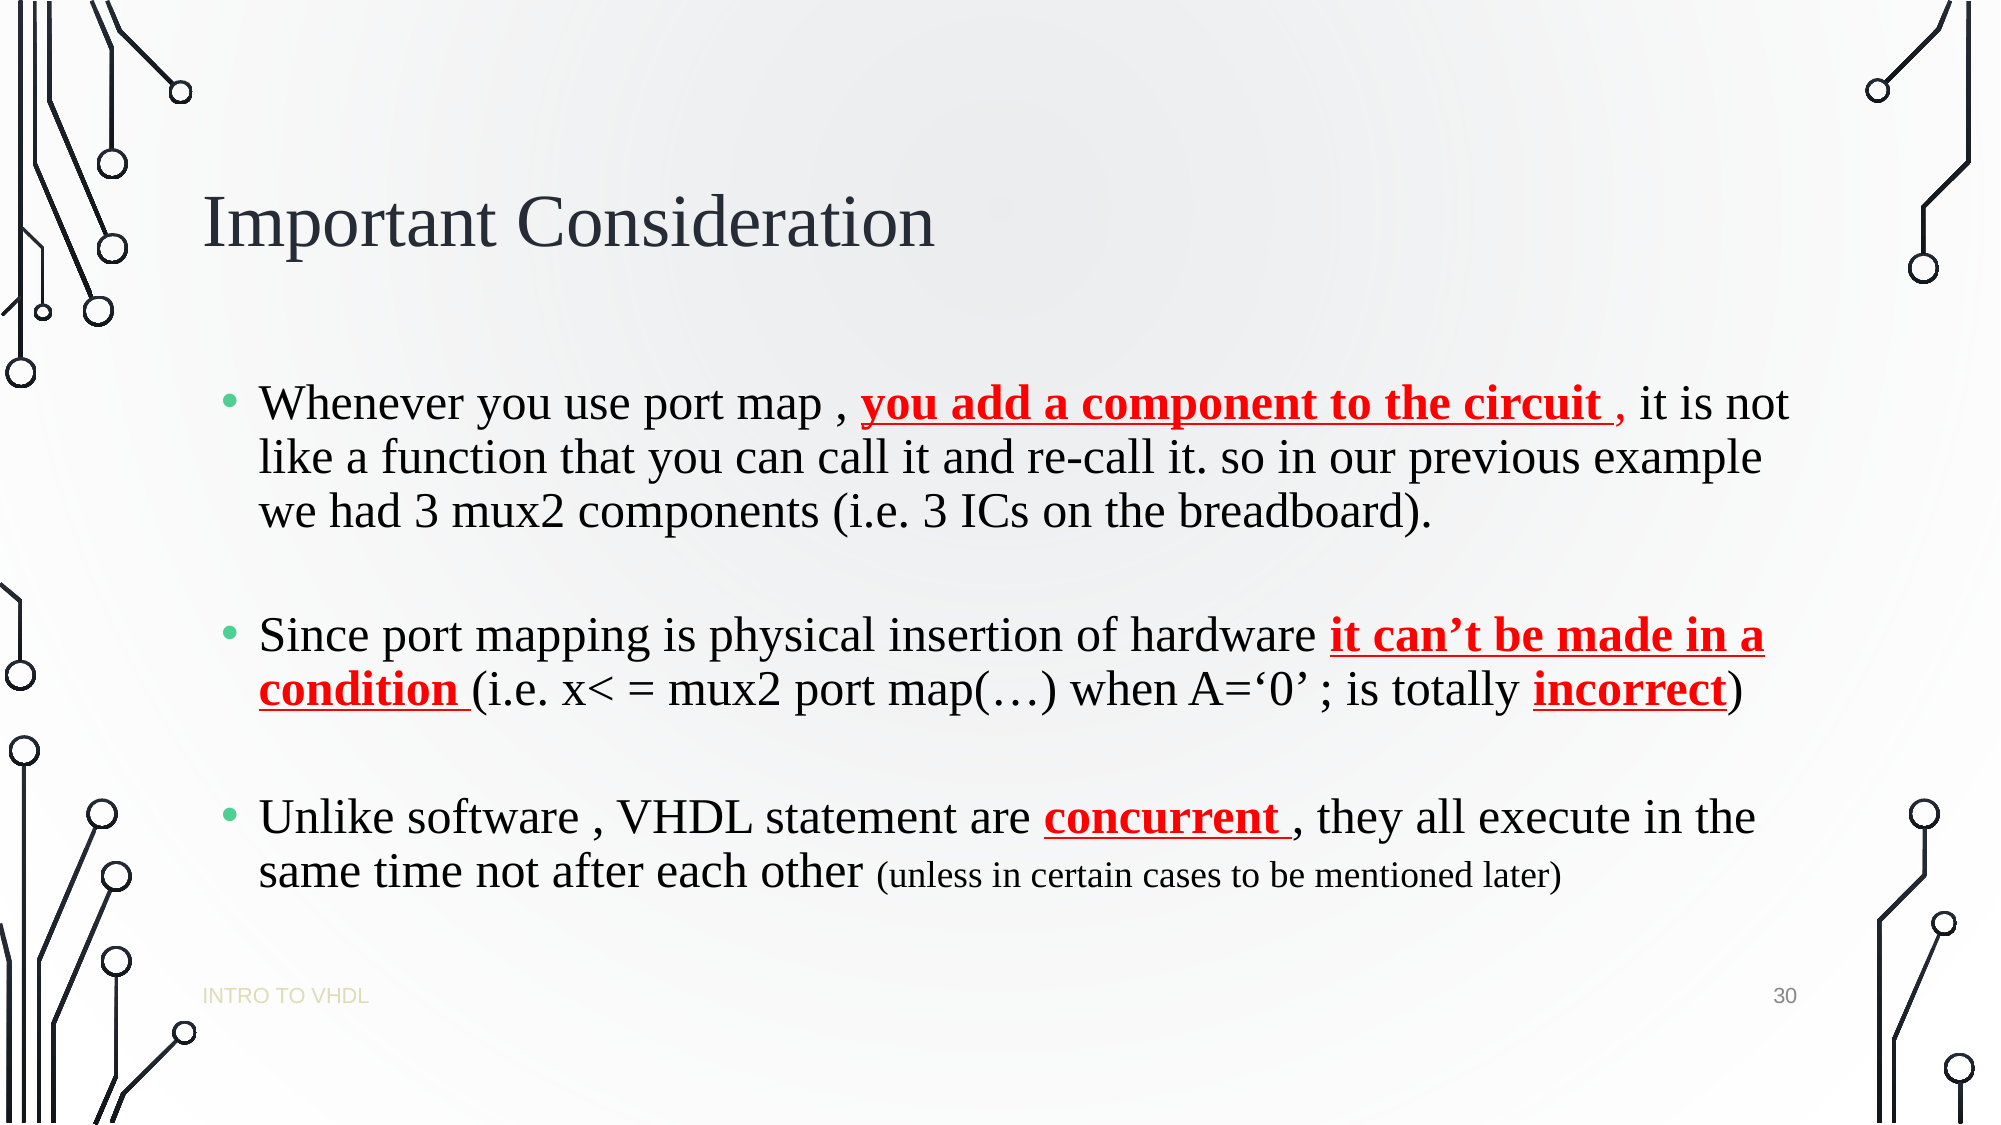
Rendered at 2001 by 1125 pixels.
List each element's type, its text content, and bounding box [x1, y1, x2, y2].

footer INTRO TO VHDL [187, 965, 1211, 1025]
title Important Consideration [187, 101, 1813, 344]
slide_number 30 [1685, 965, 1813, 1025]
list Whenever you use port map , you add a component to the circuit , it is not like a function that you can call it and re-call it. so in our previous example we had 3 mux2 components (i.e. 3 ICs on the breadboard). Since port mapping is physical insertion of hardware it can’t be made in a condition (i.e. x< = mux2 port map(…) when A=‘0’ ; is totally incorrect) Unlike software , VHDL statement are concurrent , they all execute in the same time not after each other (unless in certain cases to be mentioned later) [187, 369, 1813, 950]
